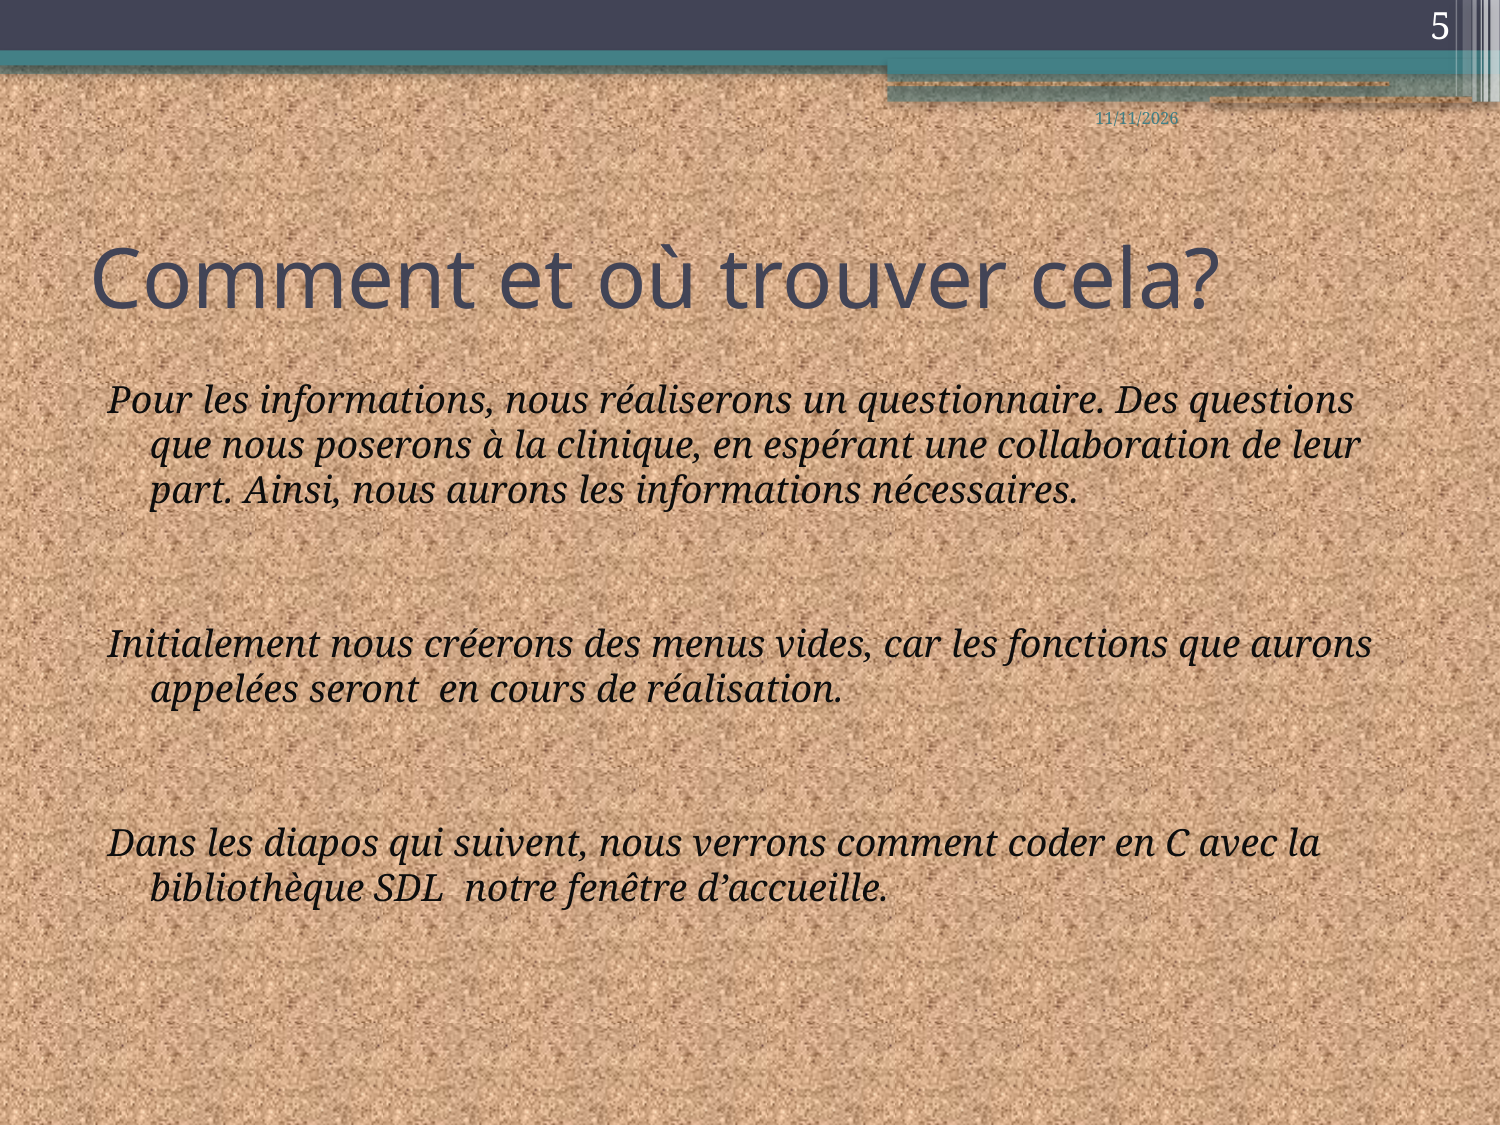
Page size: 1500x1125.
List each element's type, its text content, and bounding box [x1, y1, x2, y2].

list Pour les informations, nous réaliserons un questionnaire. Des questions que nous poserons à la clinique, en espérant une collaboration de leur part. Ainsi, nous aurons les informations nécessaires. Initialement nous créerons des menus vides, car les fonctions que aurons appelées seront en cours de réalisation. Dans les diapos qui suivent, nous verrons comment coder en C avec la bibliothèque SDL notre fenêtre d’accueille. [75, 368, 1425, 1079]
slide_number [1080, 100, 1238, 176]
title Comment et où trouver cela? [75, 187, 1425, 363]
picture [886, 81, 1390, 87]
slide_number 5 [1341, 0, 1466, 61]
picture [1209, 96, 1472, 103]
